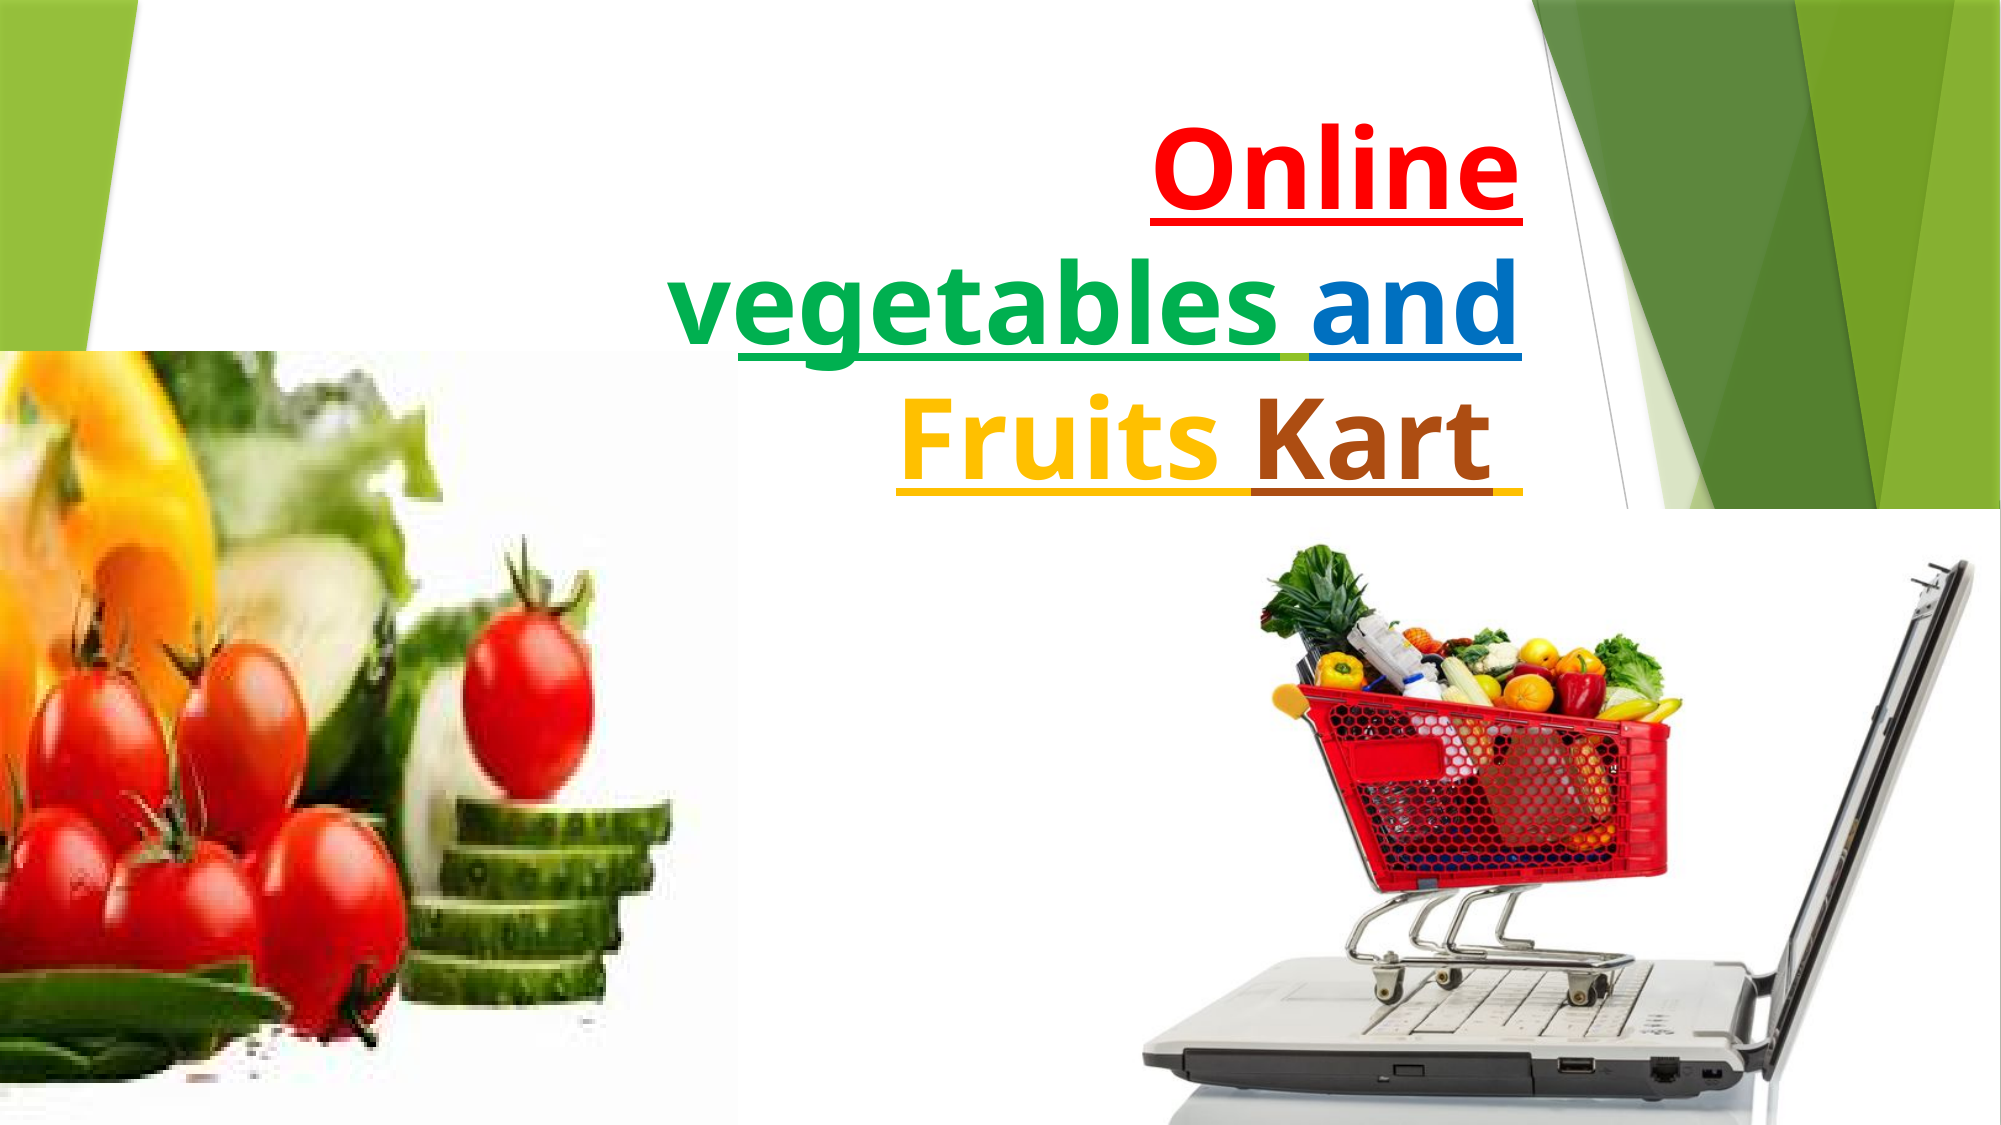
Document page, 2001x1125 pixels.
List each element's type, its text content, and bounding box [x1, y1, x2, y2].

title Online vegetables and Fruits Kart [554, 37, 1538, 510]
picture [0, 351, 738, 1125]
picture [1093, 508, 2000, 1125]
